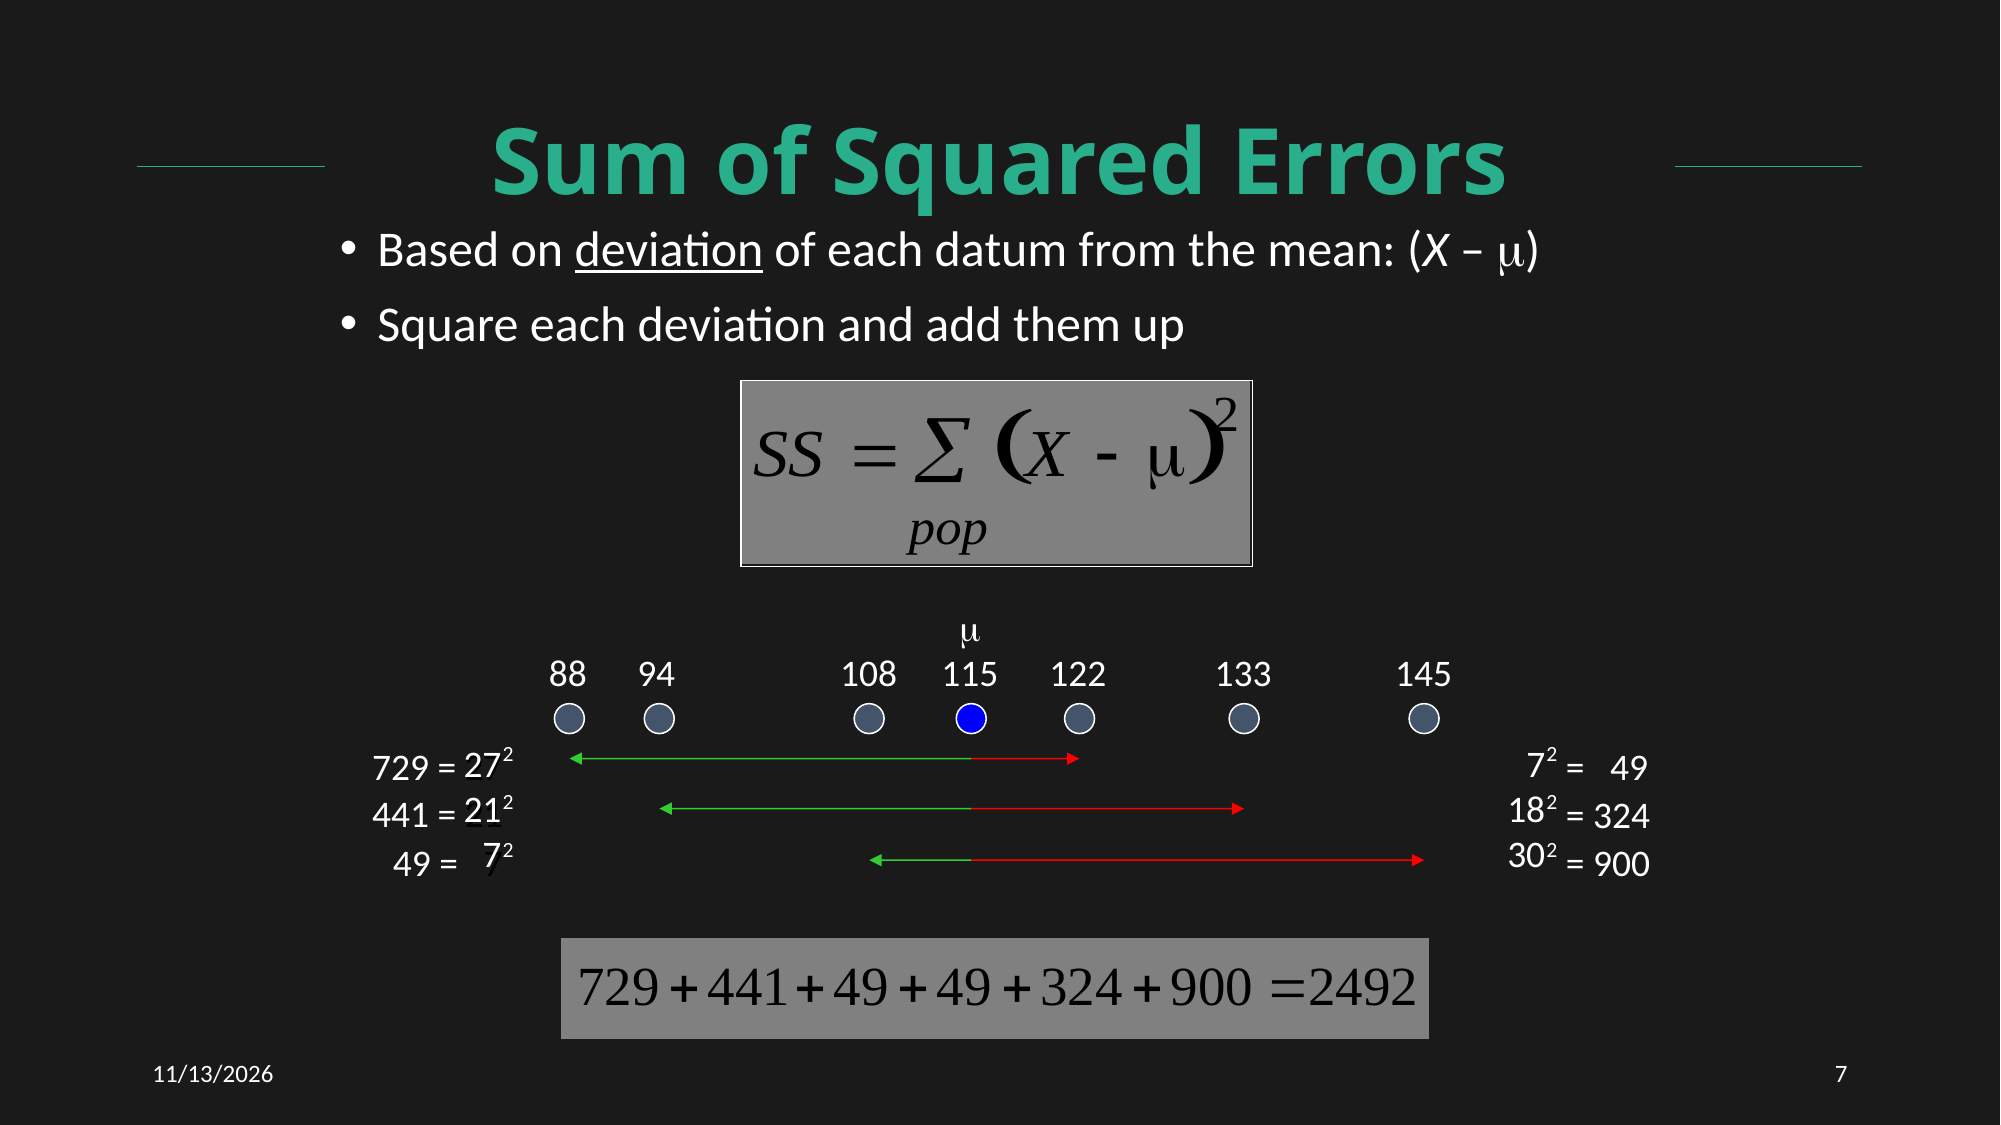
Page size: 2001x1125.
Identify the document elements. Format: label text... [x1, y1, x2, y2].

text_box [560, 1027, 1431, 1041]
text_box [569, 758, 1425, 861]
slide_number 7 [1412, 1042, 1863, 1103]
text_box 27 21 7 [448, 732, 517, 883]
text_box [741, 381, 1252, 566]
list Based on deviation of each datum from the mean: (X – m) Square each deviation and add them up [324, 215, 1704, 1027]
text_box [570, 964, 1423, 1011]
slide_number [137, 1042, 588, 1103]
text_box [533, 596, 1468, 734]
title Sum of Squared Errors [324, 71, 1675, 215]
text_box 2 = 49 2 = 324 2 = 900 [1523, 732, 1666, 892]
text_box 7 18 30 [1492, 732, 1523, 883]
